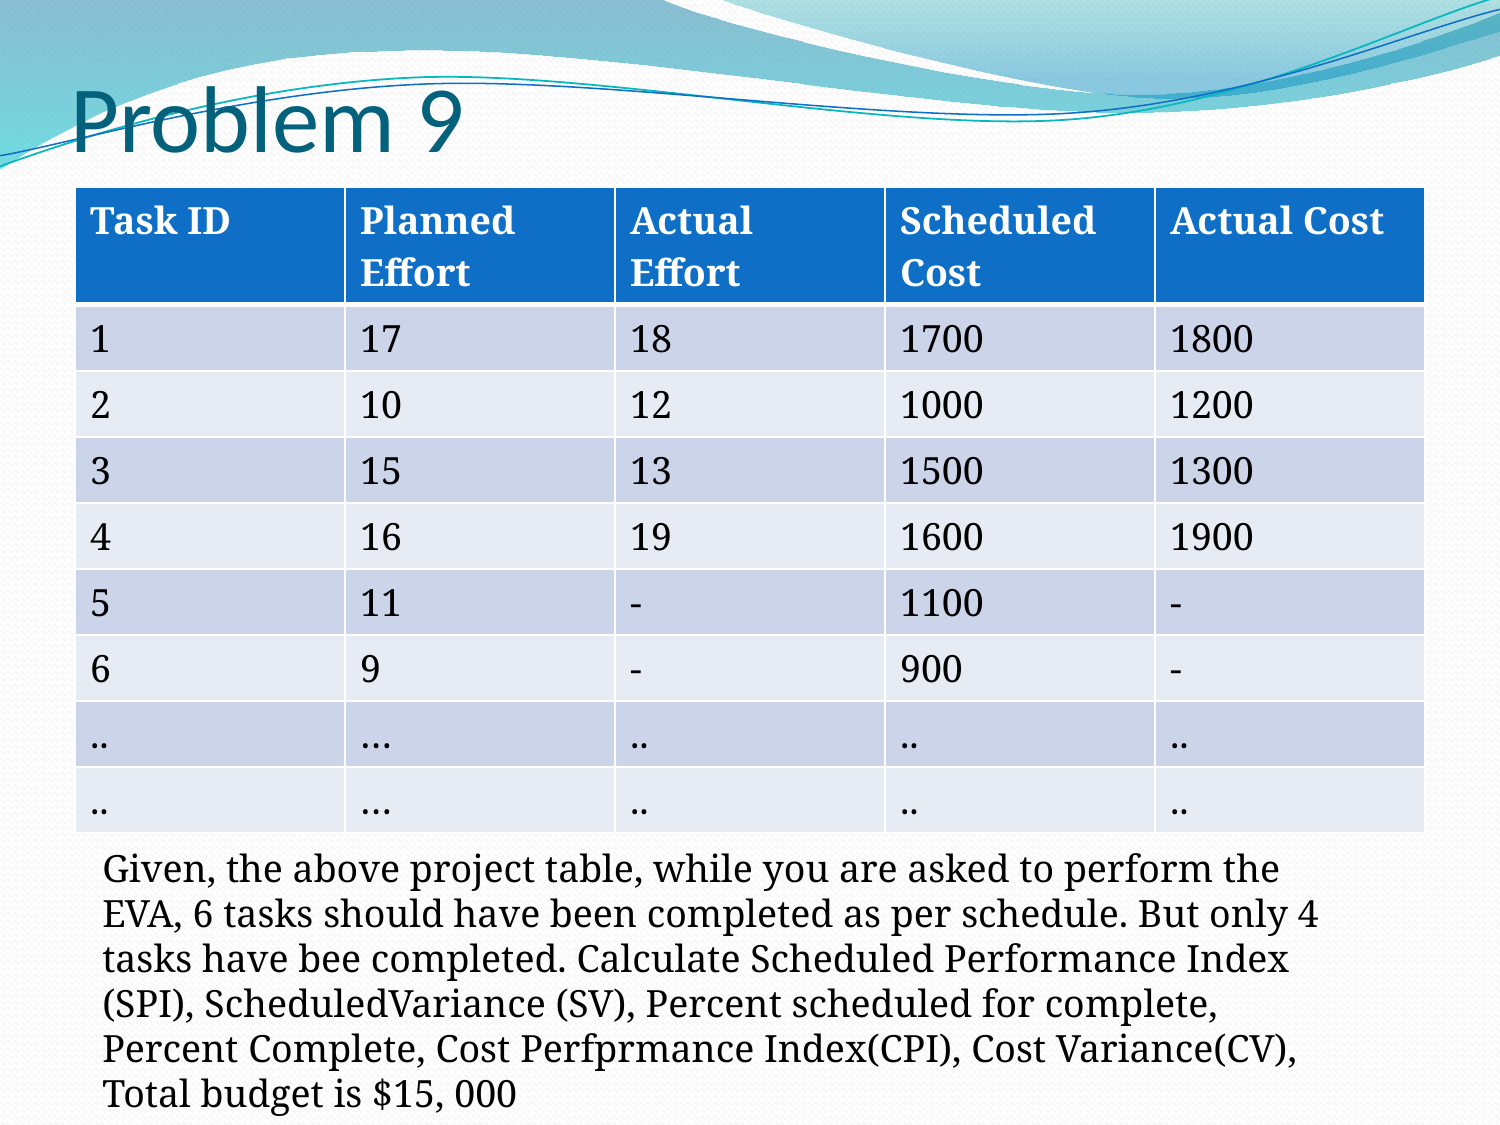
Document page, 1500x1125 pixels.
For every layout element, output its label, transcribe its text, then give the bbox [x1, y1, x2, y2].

table_cell … [346, 768, 614, 832]
table_cell 10 [346, 372, 614, 436]
table_cell 900 [886, 636, 1154, 700]
table_cell .. [1156, 768, 1424, 832]
table_cell .. [1156, 702, 1424, 766]
table_cell 1100 [886, 570, 1154, 634]
table_cell 6 [76, 636, 344, 700]
table_cell - [616, 636, 884, 700]
table_cell 11 [346, 570, 614, 634]
table_cell 13 [616, 438, 884, 502]
table_cell 1700 [886, 307, 1154, 370]
table_cell 4 [76, 504, 344, 568]
table_cell 1000 [886, 372, 1154, 436]
table_cell 17 [346, 307, 614, 370]
table_cell 1300 [1156, 438, 1424, 502]
table_cell 19 [616, 504, 884, 568]
table_cell .. [76, 768, 344, 832]
table_cell .. [616, 768, 884, 832]
table_cell - [616, 570, 884, 634]
table_cell - [1156, 570, 1424, 634]
table_cell 1 [76, 307, 344, 370]
table_cell - [1156, 636, 1424, 700]
table_cell 1200 [1156, 372, 1424, 436]
table_cell 1600 [886, 504, 1154, 568]
text_box Given, the above project table, while you are asked to perform the EVA, 6 tasks should have been completed as per schedule. But only 4 tasks have bee completed. Calculate Scheduled Performance Index (SPI), ScheduledVariance (SV), Percent scheduled for complete, Percent Complete, Cost Perfprmance Index(CPI), Cost Variance(CV), Total budget is $15, 000 [87, 837, 1338, 1122]
table_cell .. [886, 702, 1154, 766]
table_cell 1500 [886, 438, 1154, 502]
table_cell 12 [616, 372, 884, 436]
table_cell 1800 [1156, 307, 1424, 370]
table_cell .. [886, 768, 1154, 832]
table_cell 1900 [1156, 504, 1424, 568]
table_cell .. [76, 702, 344, 766]
table_cell .. [616, 702, 884, 766]
table_cell 5 [76, 570, 344, 634]
table_header Actual Effort [616, 188, 884, 302]
table_header Actual Cost [1156, 188, 1424, 302]
table_cell 3 [76, 438, 344, 502]
title Problem 9 [70, 50, 1421, 172]
table_header Planned Effort [346, 188, 614, 302]
table_cell 16 [346, 504, 614, 568]
table_cell 15 [346, 438, 614, 502]
table_cell … [346, 702, 614, 766]
table_header Scheduled Cost [886, 188, 1154, 302]
table_cell 9 [346, 636, 614, 700]
table_cell 2 [76, 372, 344, 436]
table_header Task ID [76, 188, 344, 302]
table_cell 18 [616, 307, 884, 370]
